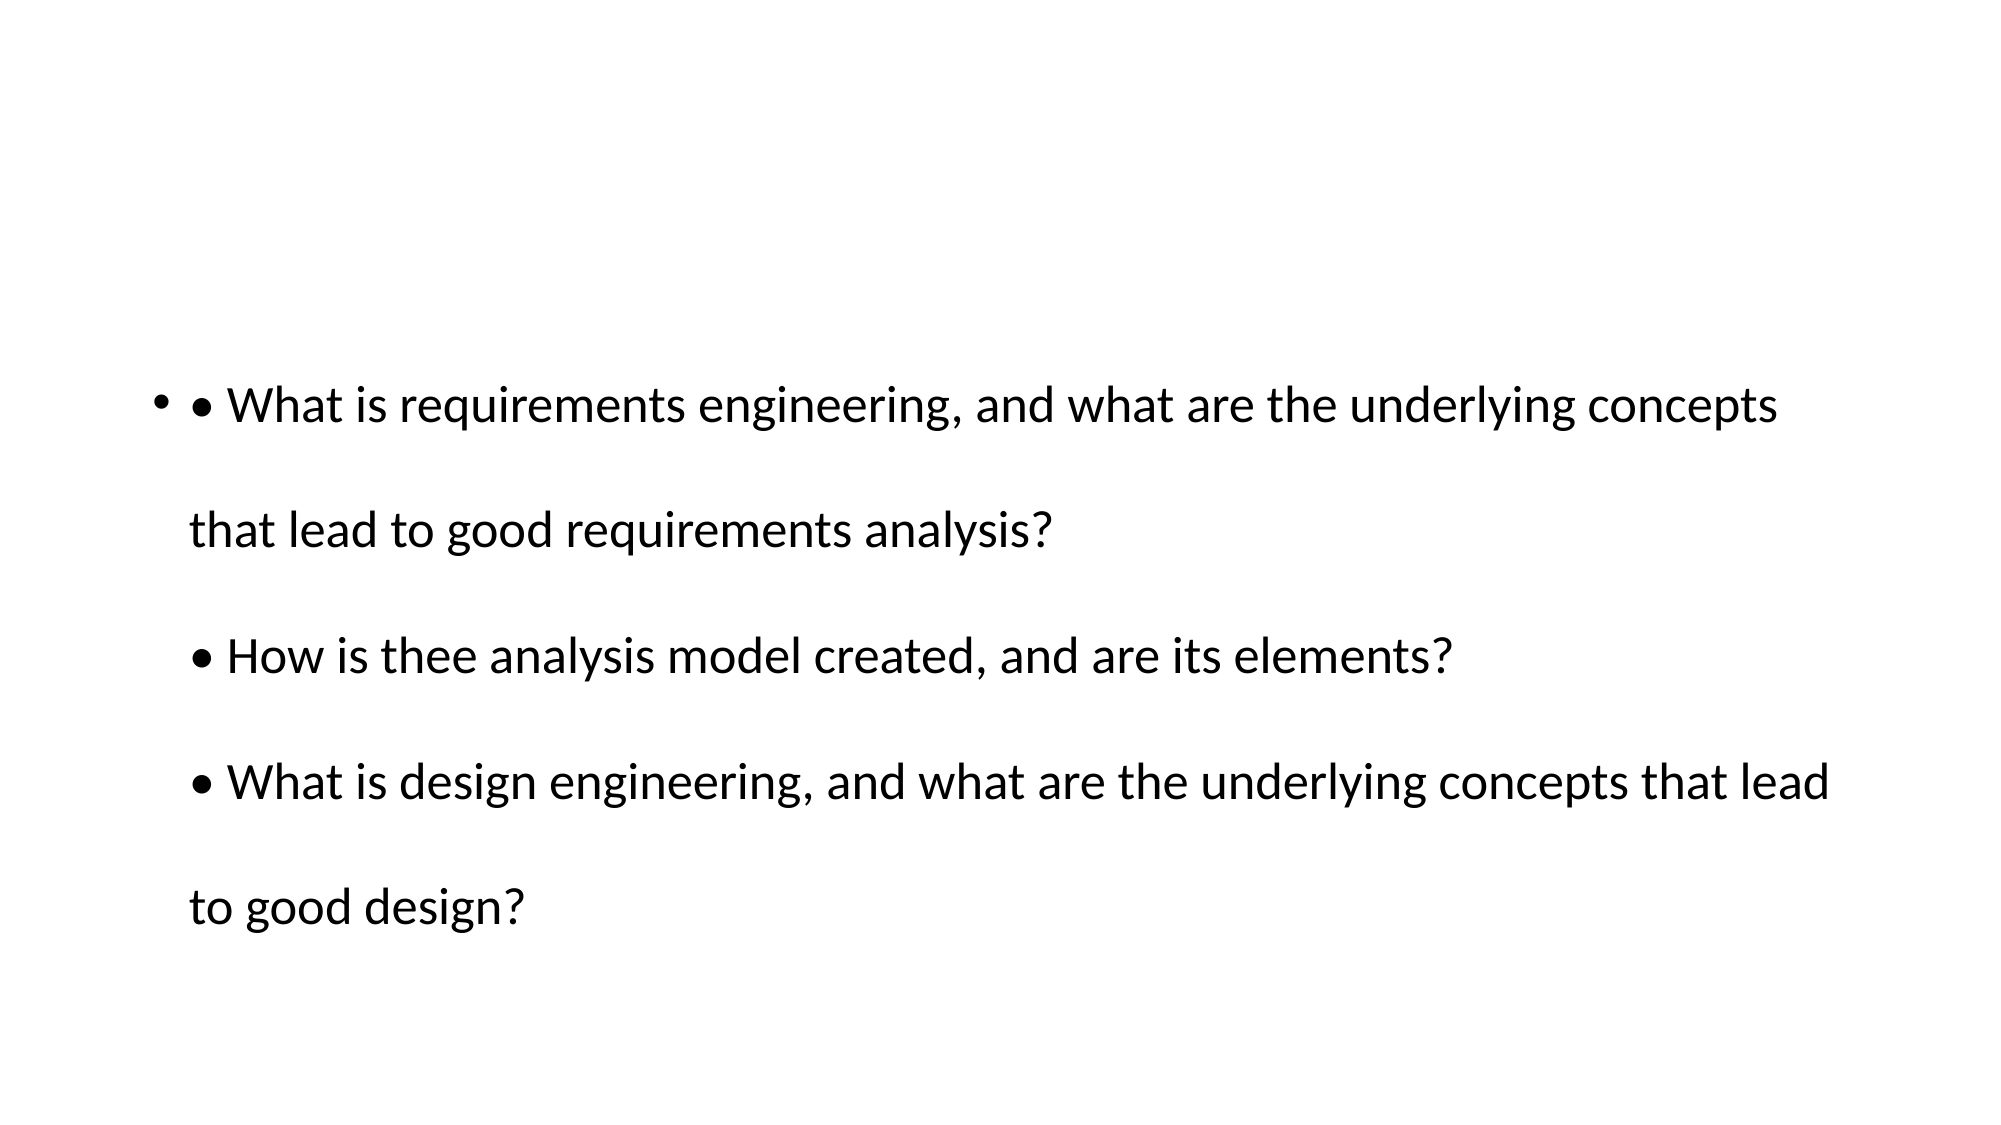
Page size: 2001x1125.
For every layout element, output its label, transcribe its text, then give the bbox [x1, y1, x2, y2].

list • What is requirements engineering, and what are the underlying concepts that lead to good requirements analysis? • How is thee analysis model created, and are its elements? • What is design engineering, and what are the underlying concepts that lead to good design? [137, 299, 1863, 1014]
